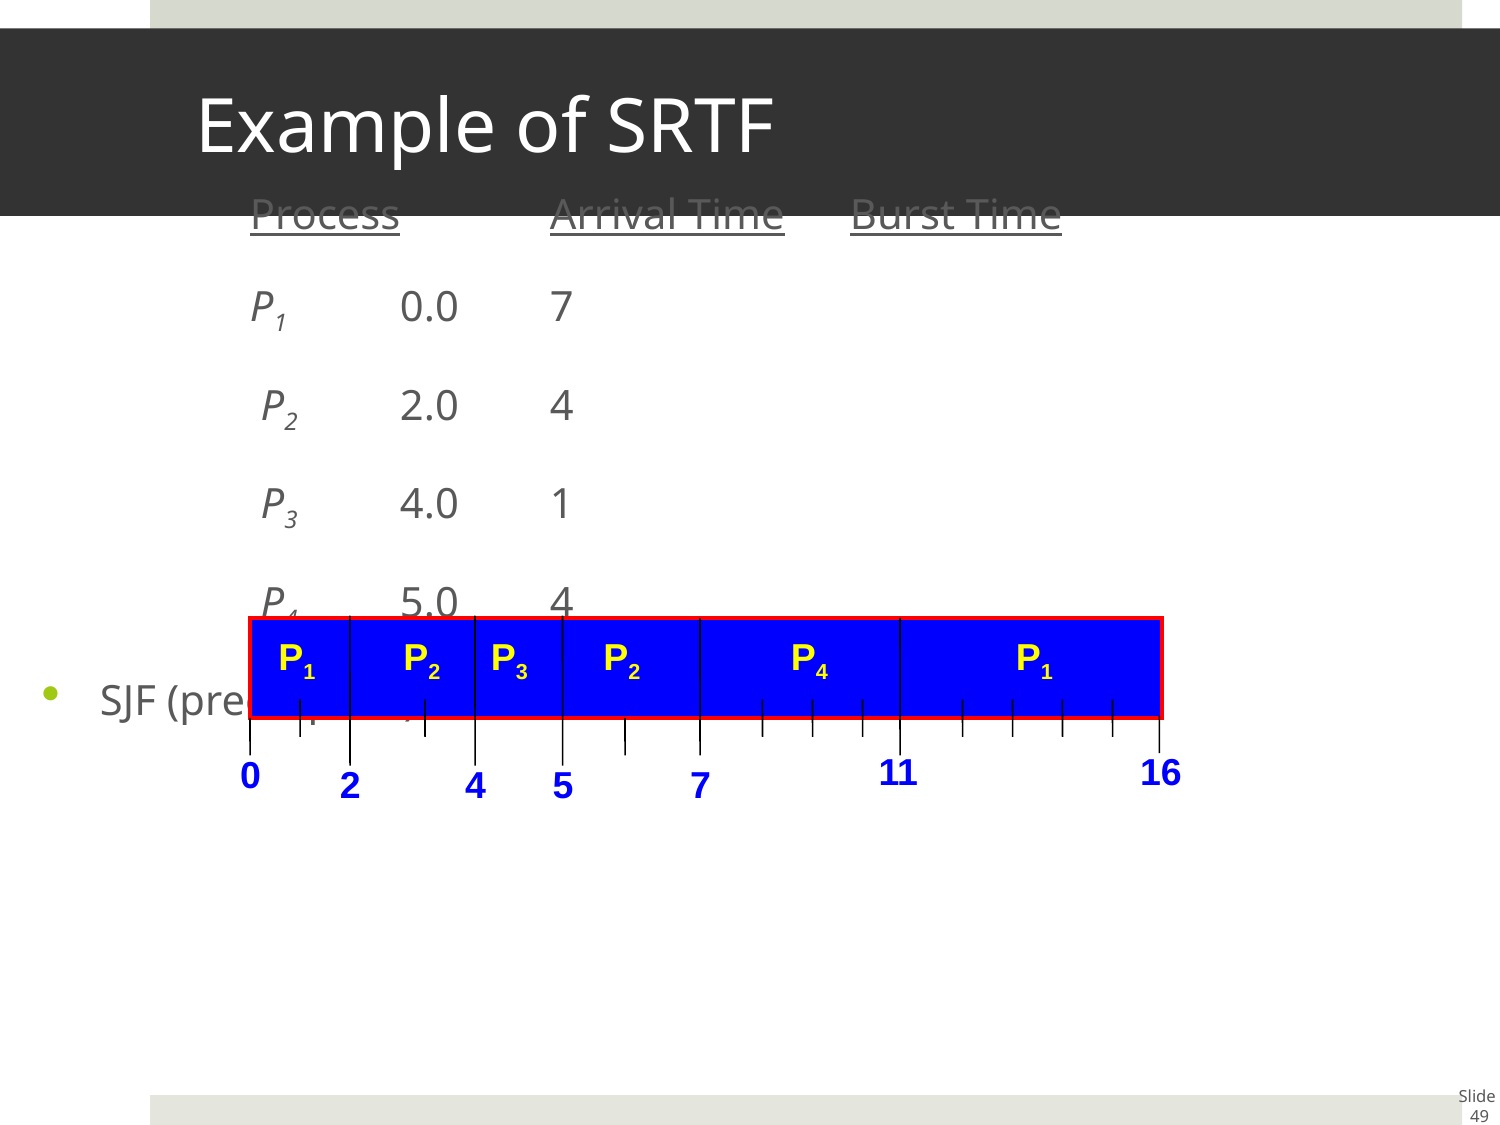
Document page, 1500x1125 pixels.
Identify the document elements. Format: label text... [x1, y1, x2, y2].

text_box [224, 615, 1198, 814]
slide_number Slide 49 [1441, 1077, 1500, 1125]
list Process Arrival Time Burst Time P1 0.0 7 P2 2.0 4 P3 4.0 1 P4 5.0 4 SJF (preemptive) Average waiting time = (9 + 1 + 0 +2)/4 = 3 [28, 180, 1461, 1001]
title Example of SRTF [0, 28, 1500, 217]
